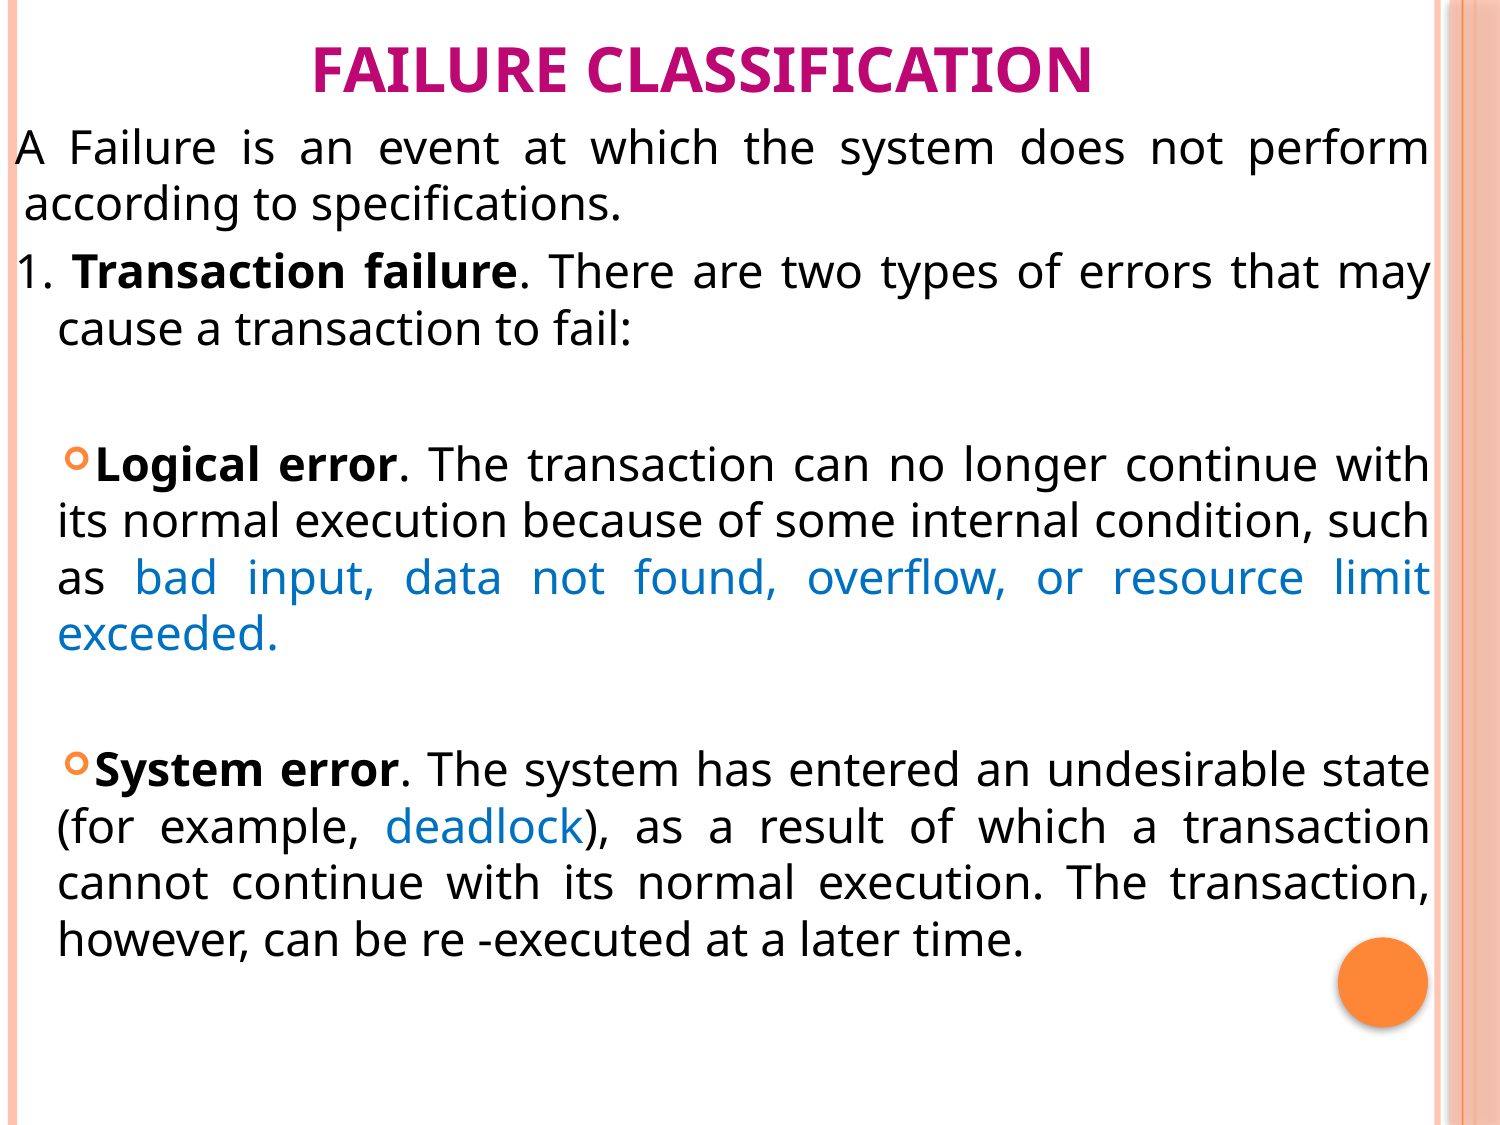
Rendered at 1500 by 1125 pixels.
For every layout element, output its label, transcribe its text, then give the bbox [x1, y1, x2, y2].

list A Failure is an event at which the system does not perform according to specifications. 1. Transaction failure. There are two types of errors that may cause a transaction to fail: Logical error. The transaction can no longer continue with its normal execution because of some internal condition, such as bad input, data not found, overflow, or resource limit exceeded. System error. The system has entered an undesirable state (for example, deadlock), as a result of which a transaction cannot continue with its normal execution. The transaction, however, can be re -executed at a later time. [0, 109, 1447, 988]
title Failure Classification [65, 7, 1341, 109]
